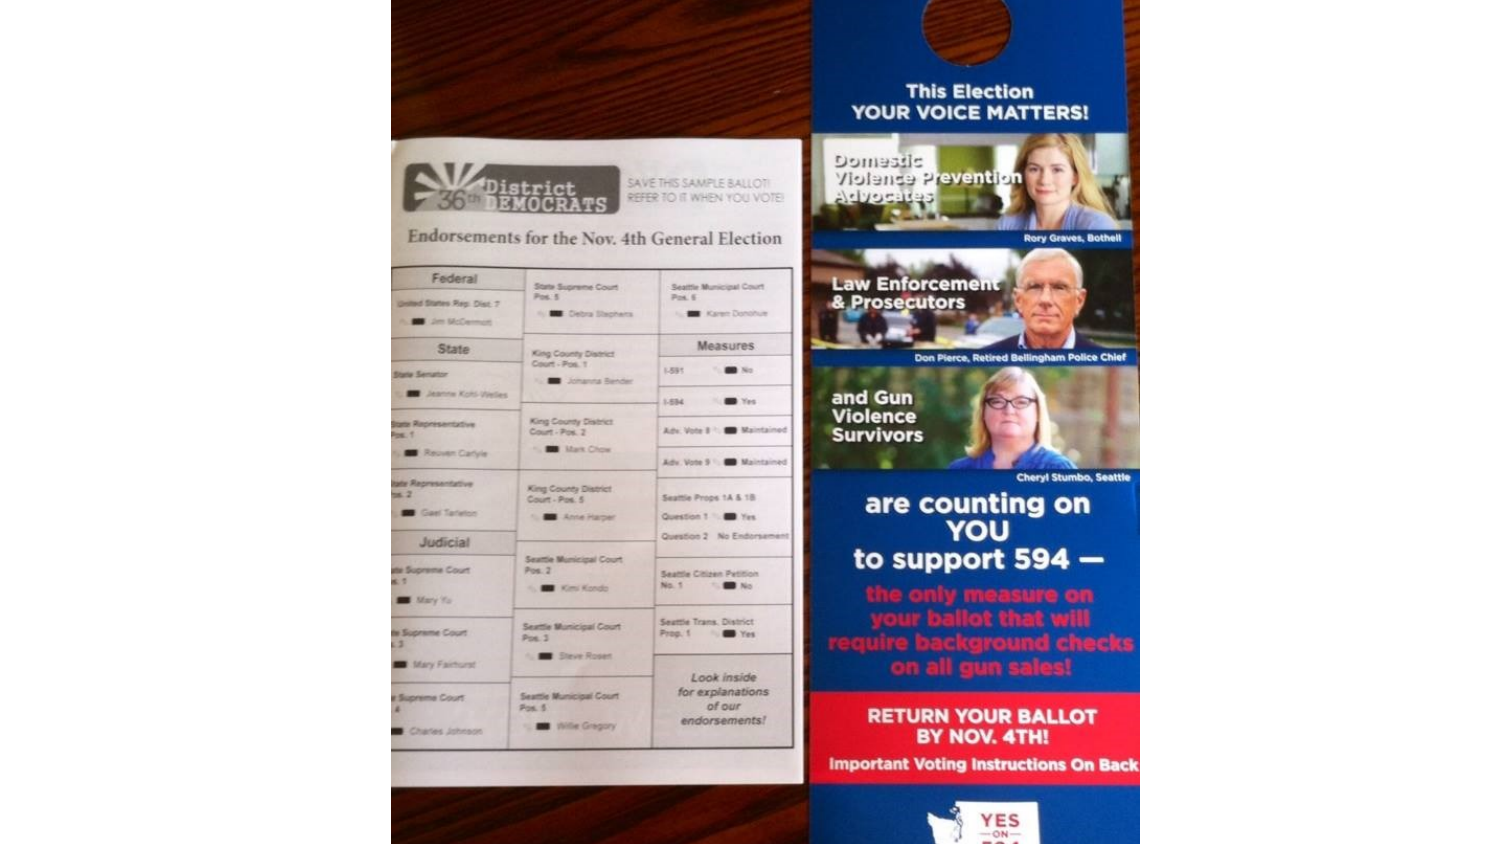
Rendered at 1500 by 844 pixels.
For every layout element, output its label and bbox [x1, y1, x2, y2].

picture [390, 0, 1140, 844]
